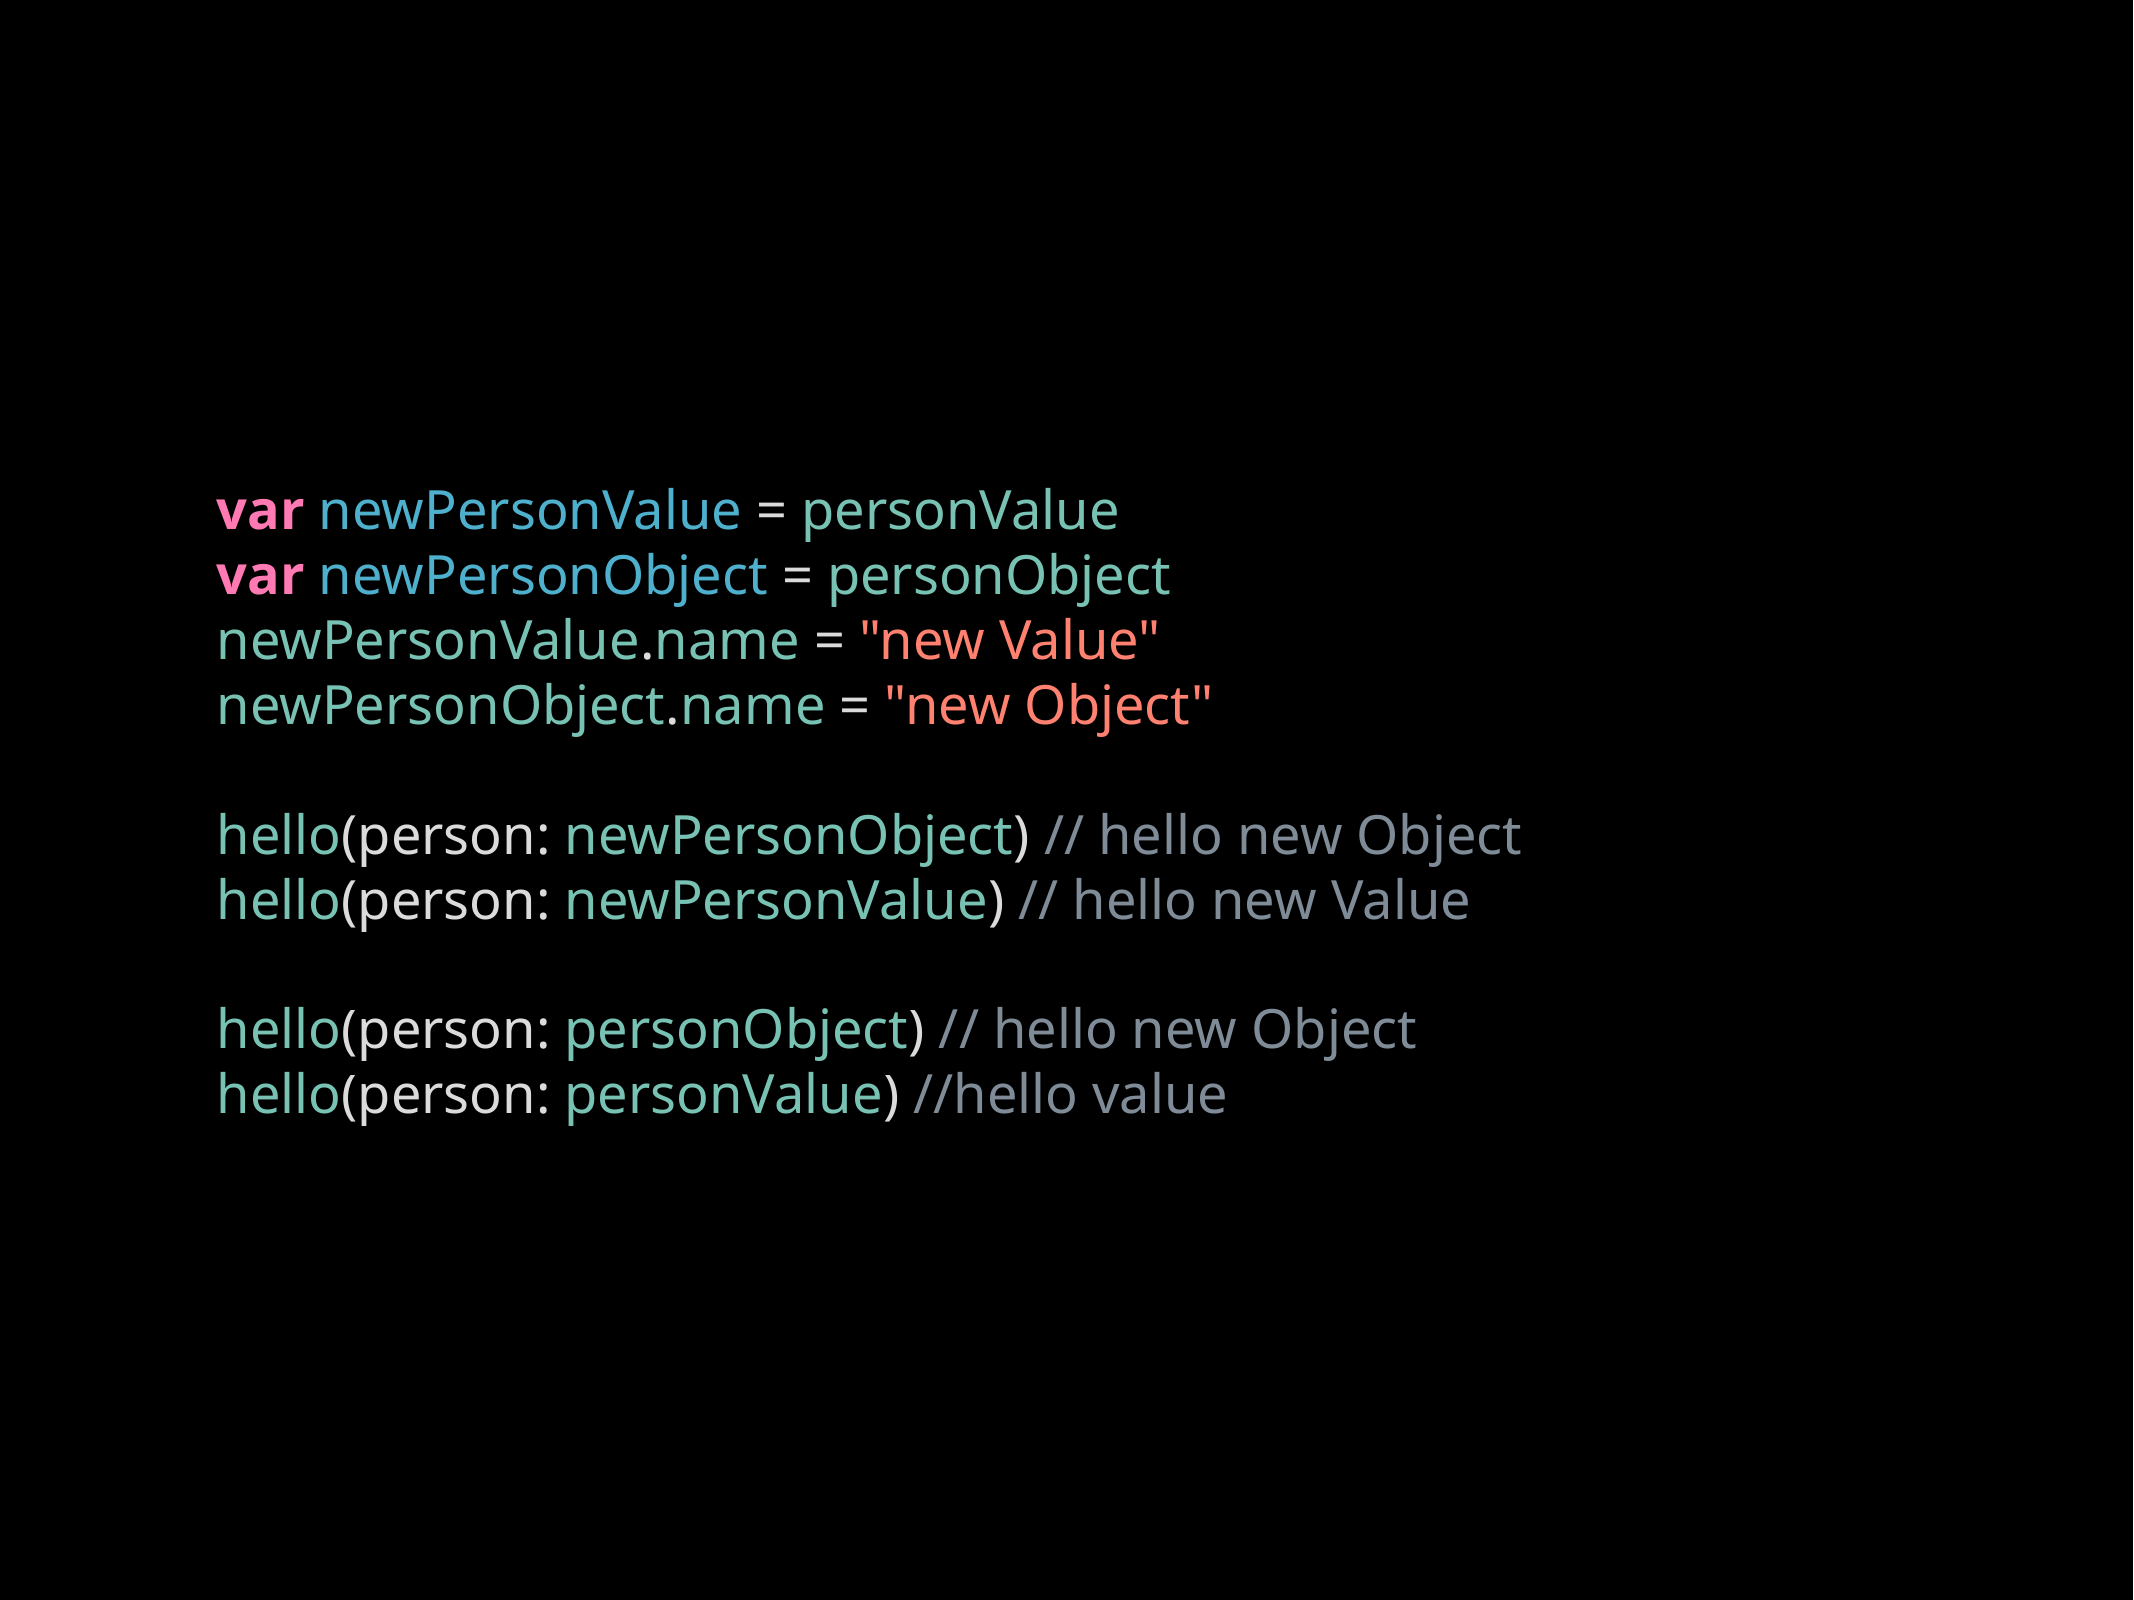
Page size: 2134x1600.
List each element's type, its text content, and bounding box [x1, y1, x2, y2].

title var newPersonValue = personValue var newPersonObject = personObject newPersonValue.name = "new Value" newPersonObject.name = "new Object" hello(person: newPersonObject) // hello new Object hello(person: newPersonValue) // hello new Value hello(person: personObject) // hello new Object hello(person: personValue) //hello value [207, 182, 1926, 1418]
